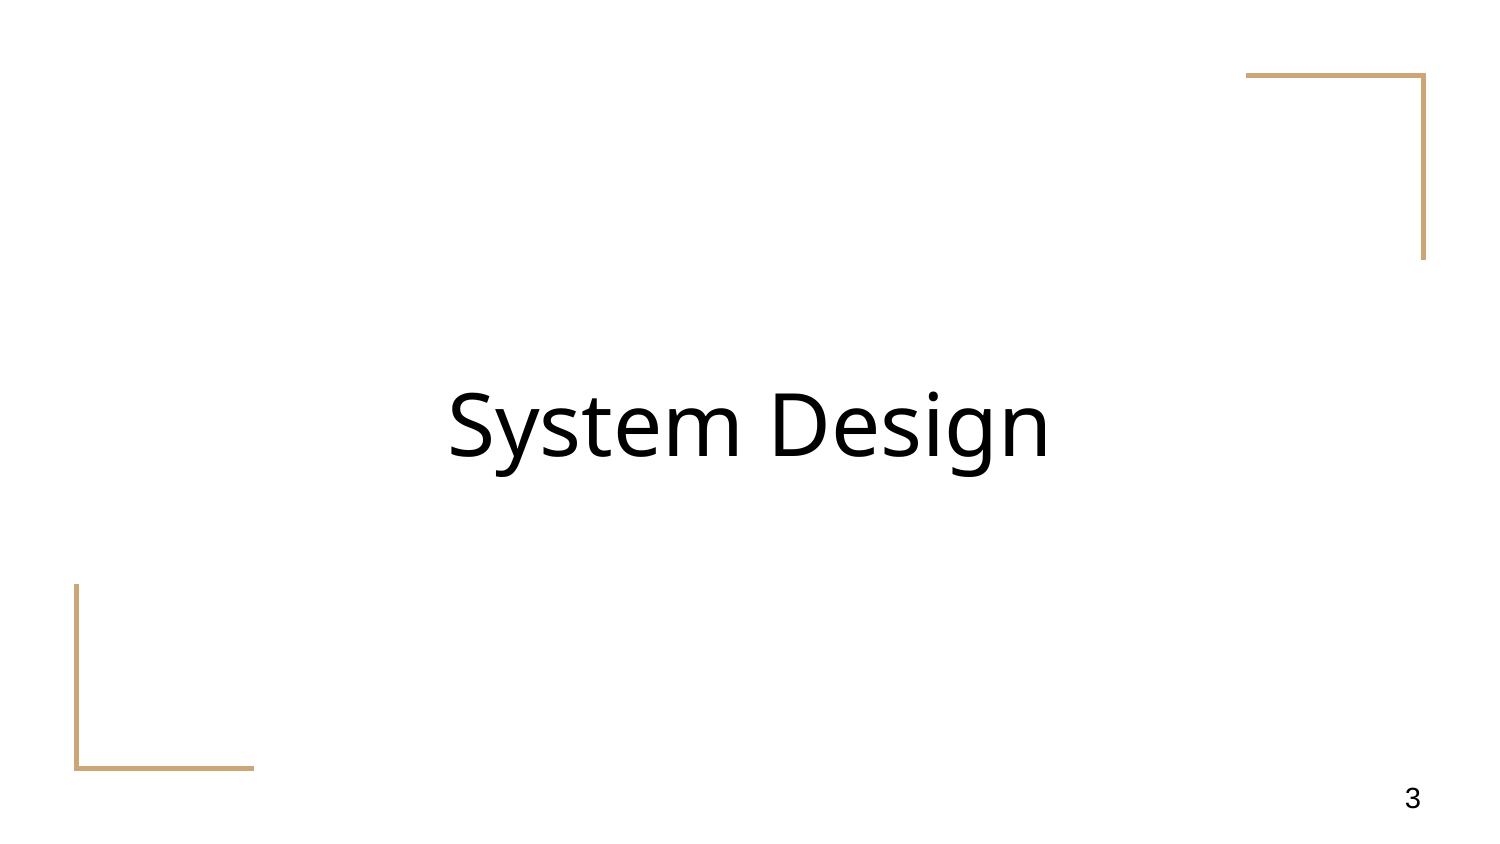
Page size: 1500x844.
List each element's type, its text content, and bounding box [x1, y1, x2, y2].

title System Design [126, 296, 1374, 548]
slide_number ‹#› [1389, 764, 1480, 830]
